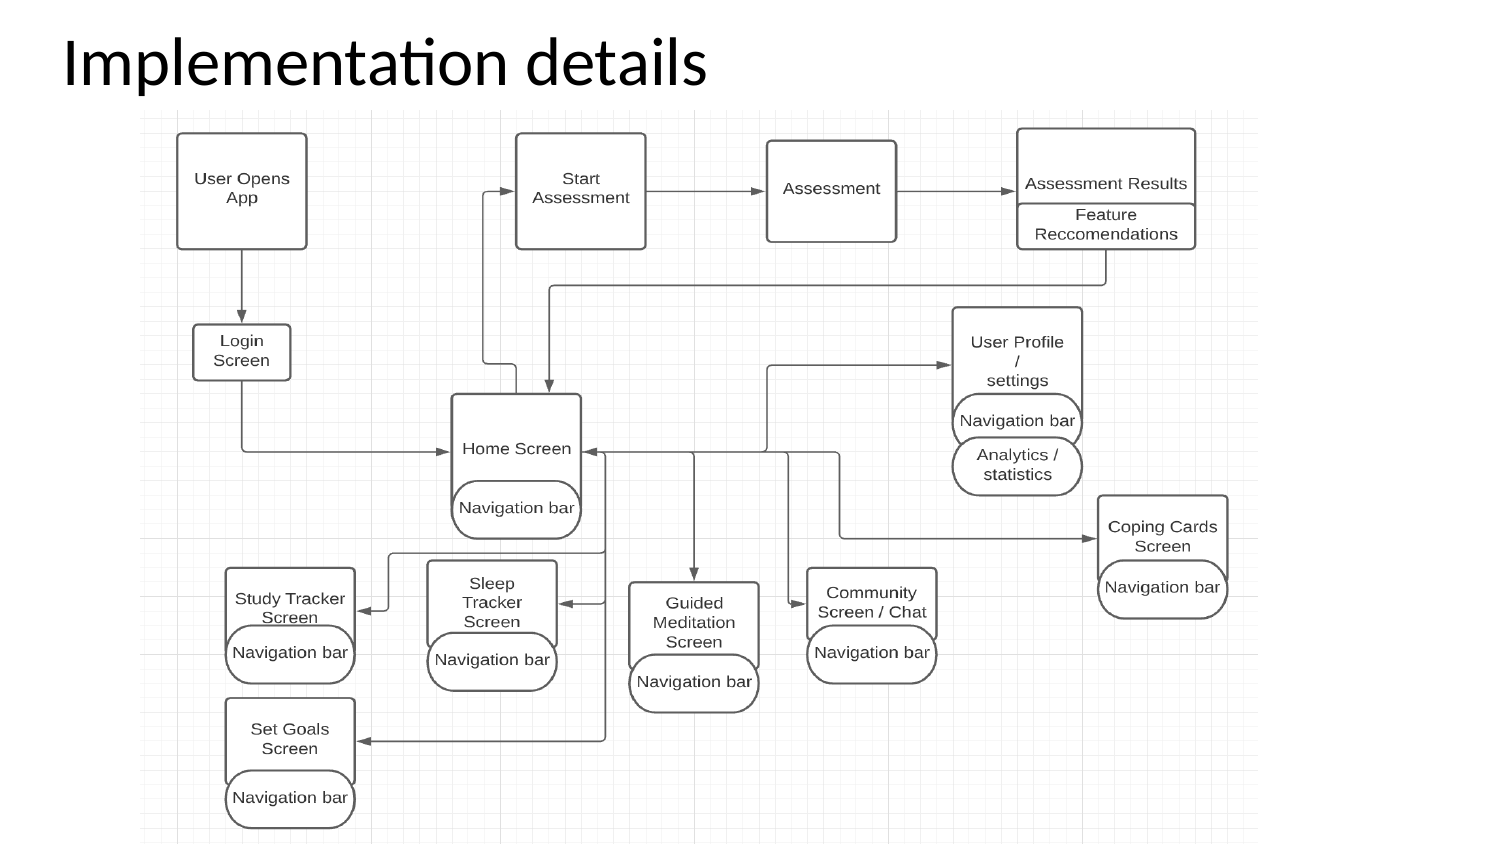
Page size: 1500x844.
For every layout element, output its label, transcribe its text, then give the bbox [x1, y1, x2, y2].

picture [140, 109, 1259, 844]
title Implementation details [51, 16, 1449, 111]
